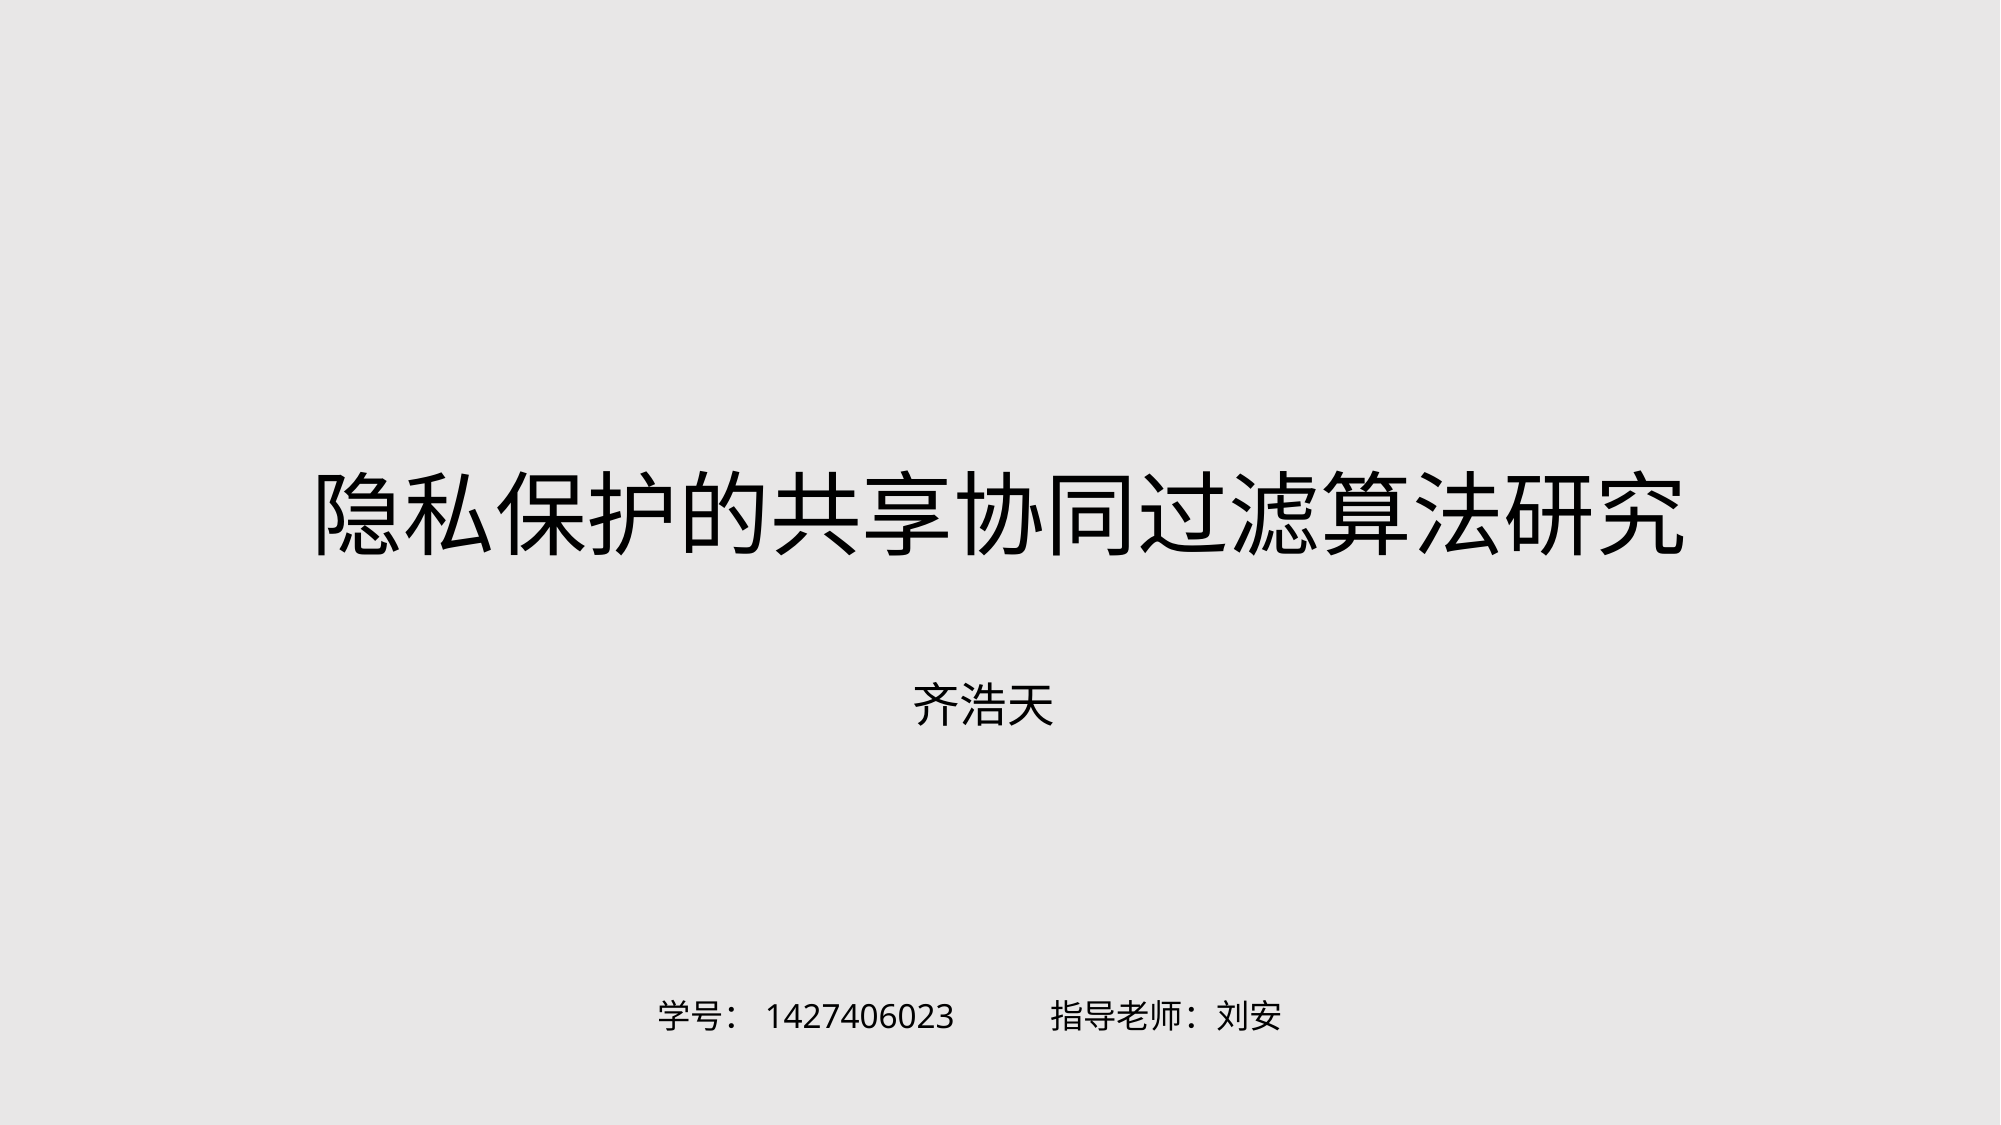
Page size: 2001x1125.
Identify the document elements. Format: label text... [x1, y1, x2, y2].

subtitle 齐浩天 [233, 674, 1734, 741]
text_box 学号：1427406023 指导老师：刘安 [642, 987, 1394, 1043]
title 隐私保护的共享协同过滤算法研究 [249, 184, 1750, 576]
